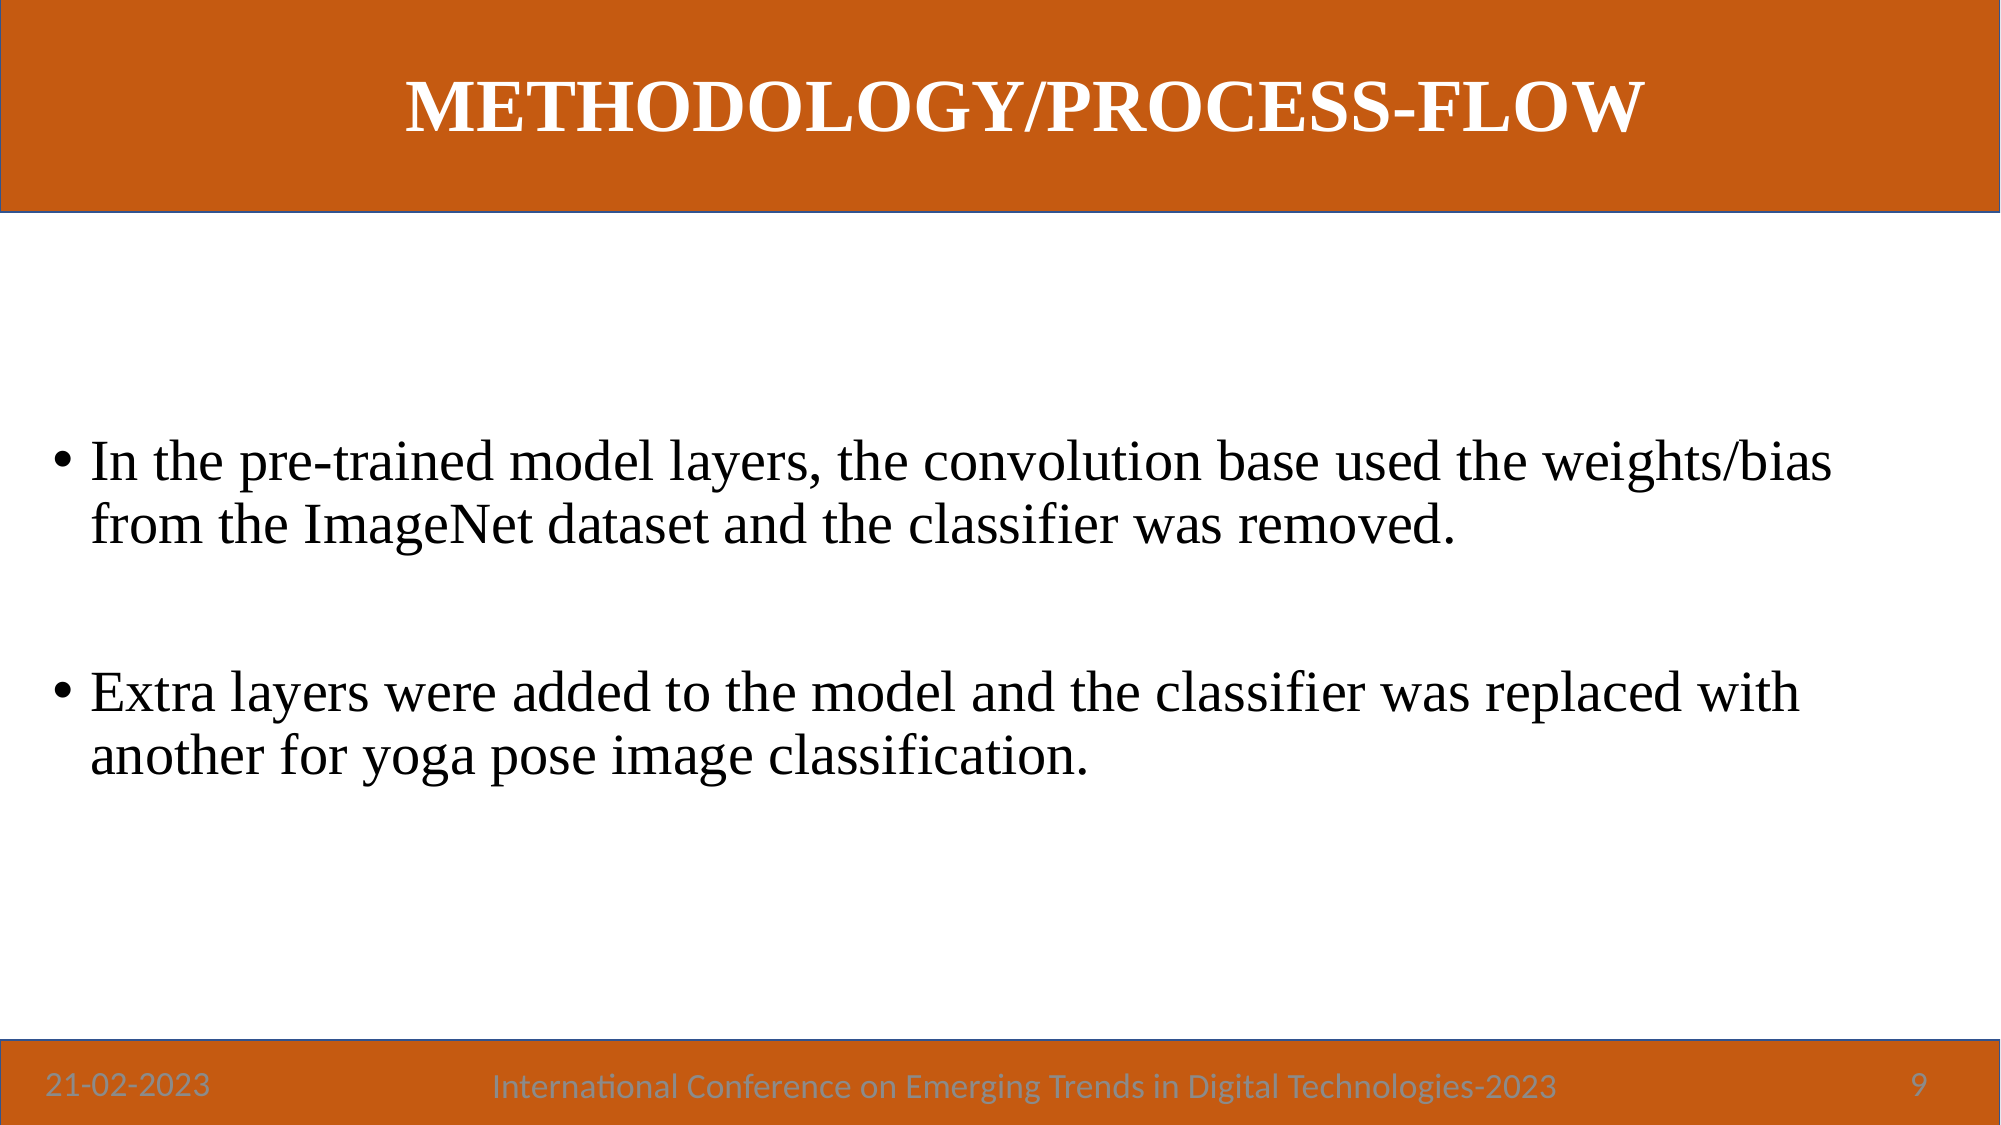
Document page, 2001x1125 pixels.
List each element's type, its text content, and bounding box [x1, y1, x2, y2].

list In the pre-trained model layers, the convolution base used the weights/bias from the ImageNet dataset and the classifier was removed. Extra layers were added to the model and the classifier was replaced with another for yoga pose image classification. [37, 248, 1965, 1016]
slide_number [29, 1052, 298, 1113]
title METHODOLOGY/PROCESS-FLOW [163, 23, 1889, 191]
slide_number 9 [1736, 1052, 1943, 1113]
footer International Conference on Emerging Trends in Digital Technologies-2023 [355, 1054, 1696, 1115]
